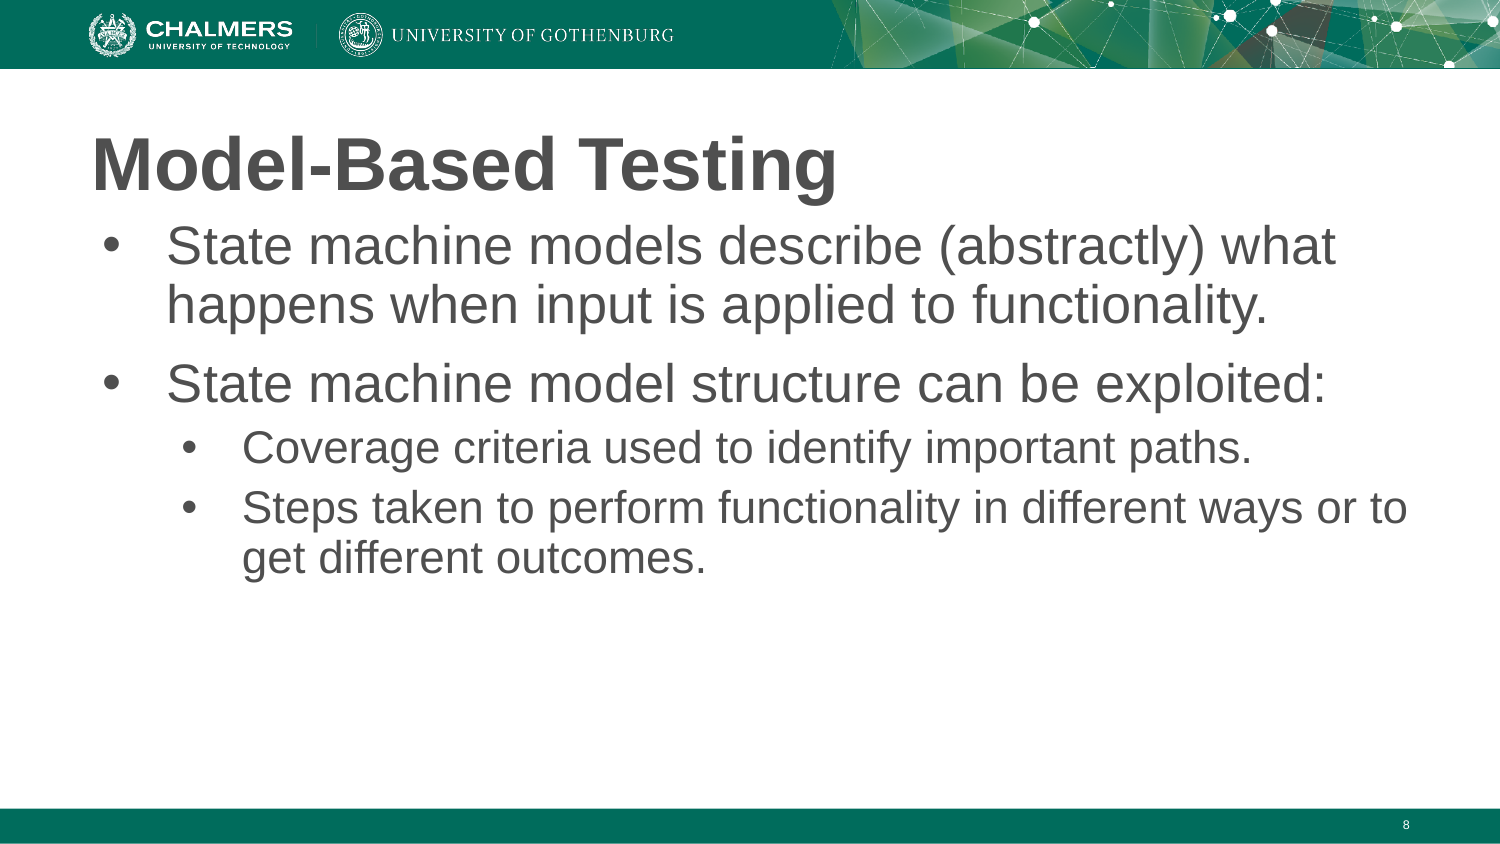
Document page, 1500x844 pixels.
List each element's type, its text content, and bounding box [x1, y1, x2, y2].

title Model-Based Testing [76, 100, 1425, 210]
list State machine models describe (abstractly) what happens when input is applied to functionality. State machine model structure can be exploited: Coverage criteria used to identify important paths. Steps taken to perform functionality in different ways or to get different outcomes. [76, 210, 1425, 782]
picture [759, 0, 1500, 68]
picture [64, 0, 696, 85]
slide_number ‹#› [1074, 809, 1425, 844]
